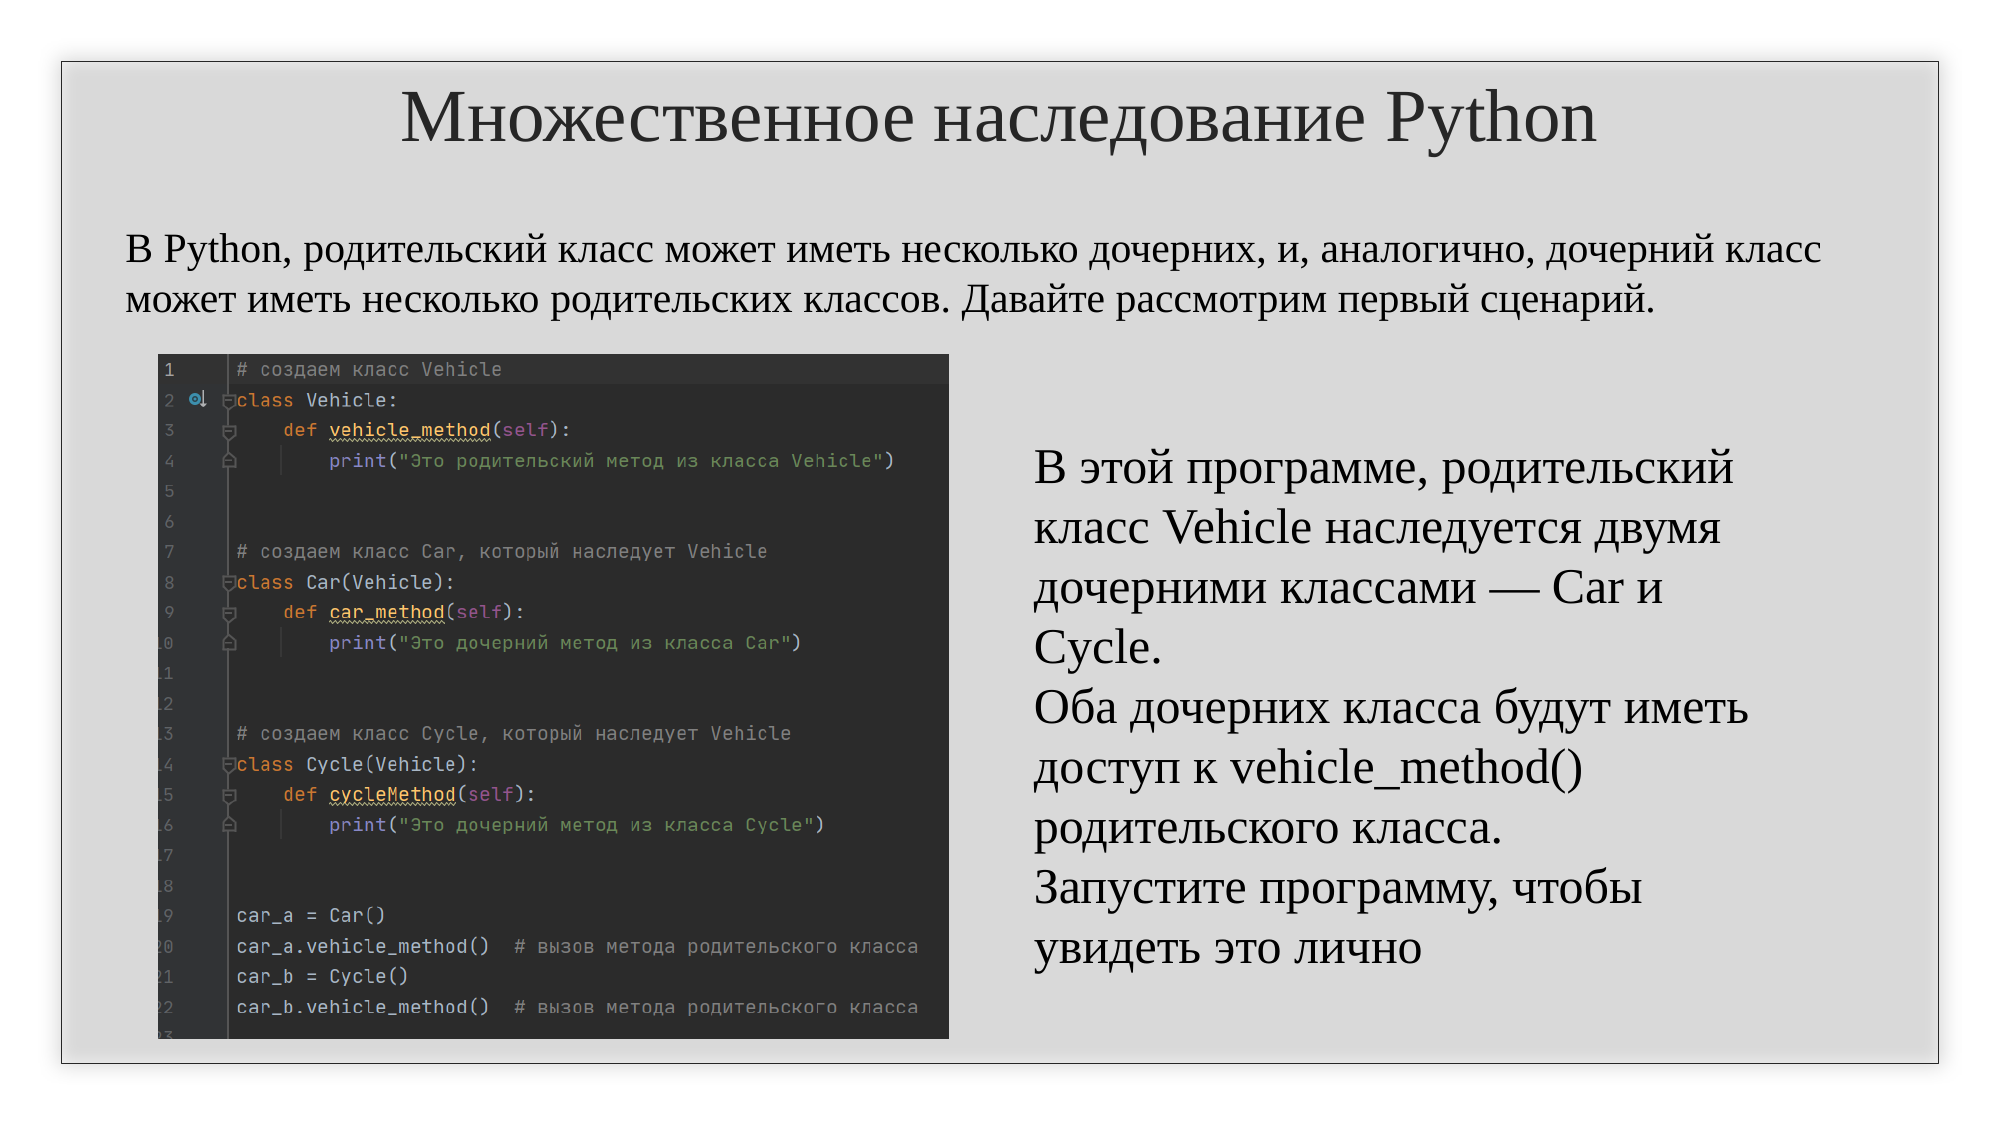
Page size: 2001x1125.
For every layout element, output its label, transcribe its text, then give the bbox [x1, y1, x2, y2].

picture [158, 354, 949, 1039]
text_box В Python, родительский класс может иметь несколько дочерних, и, аналогично, дочерний класс может иметь несколько родительских классов. Давайте рассмотрим первый сценарий. [110, 213, 1863, 330]
title Множественное наследование Python [174, 86, 1825, 213]
text_box В этой программе, родительский класс Vehicle наследуется двумя дочерними классами — Car и Cycle. Оба дочерних класса будут иметь доступ к vehicle_method() родительского класса. Запустите программу, чтобы увидеть это лично [1018, 425, 1809, 986]
